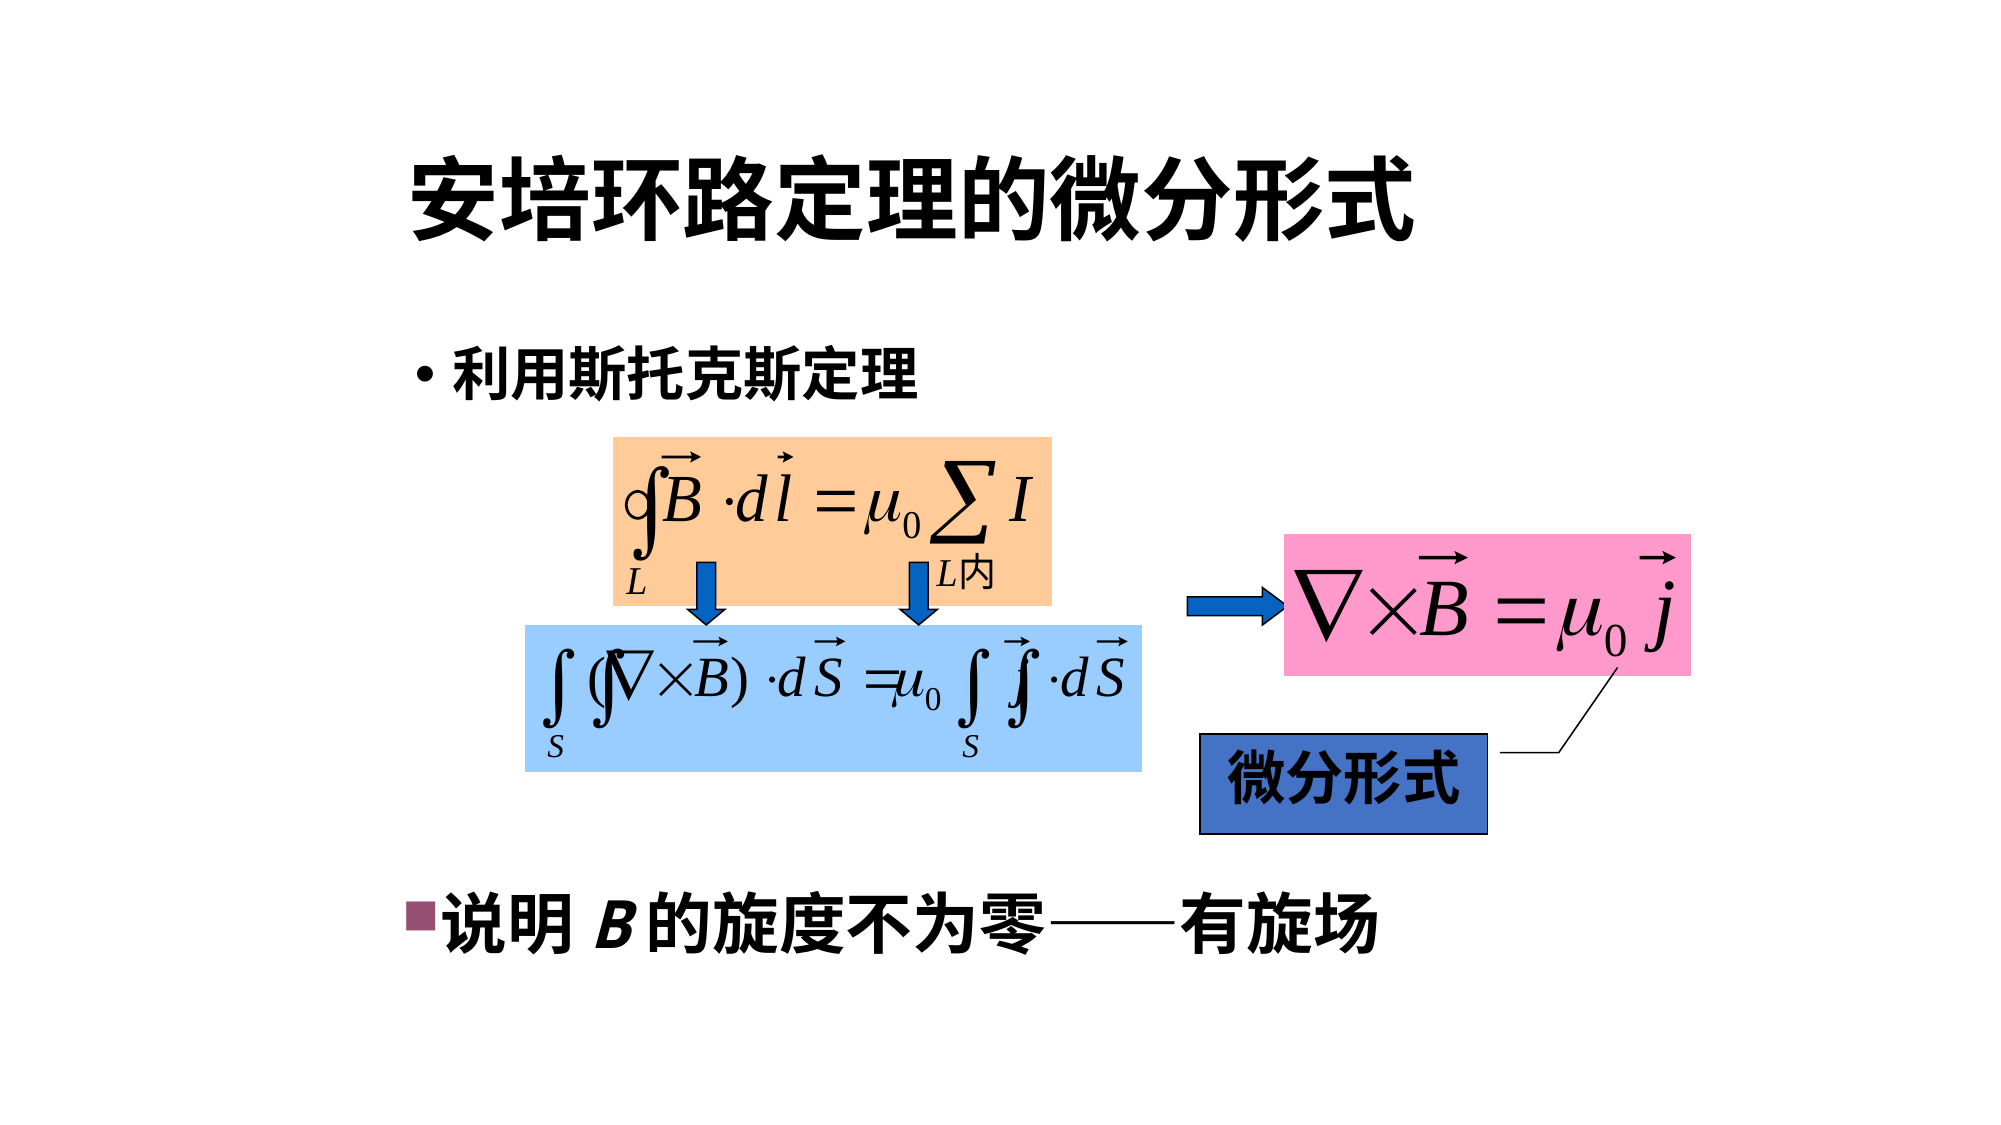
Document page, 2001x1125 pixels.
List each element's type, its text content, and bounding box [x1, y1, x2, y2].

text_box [524, 624, 1142, 773]
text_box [1284, 534, 1691, 677]
text_box 微分形式 [1199, 733, 1488, 834]
text_box [1187, 587, 1284, 625]
title 安培环路定理的微分形式 [392, 141, 1732, 267]
text_box [687, 606, 726, 624]
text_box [612, 437, 1052, 606]
text_box 说明B的旋度不为零——有旋场 [387, 874, 1413, 970]
list 利用斯托克斯定理 [399, 337, 1038, 450]
text_box [900, 606, 938, 624]
